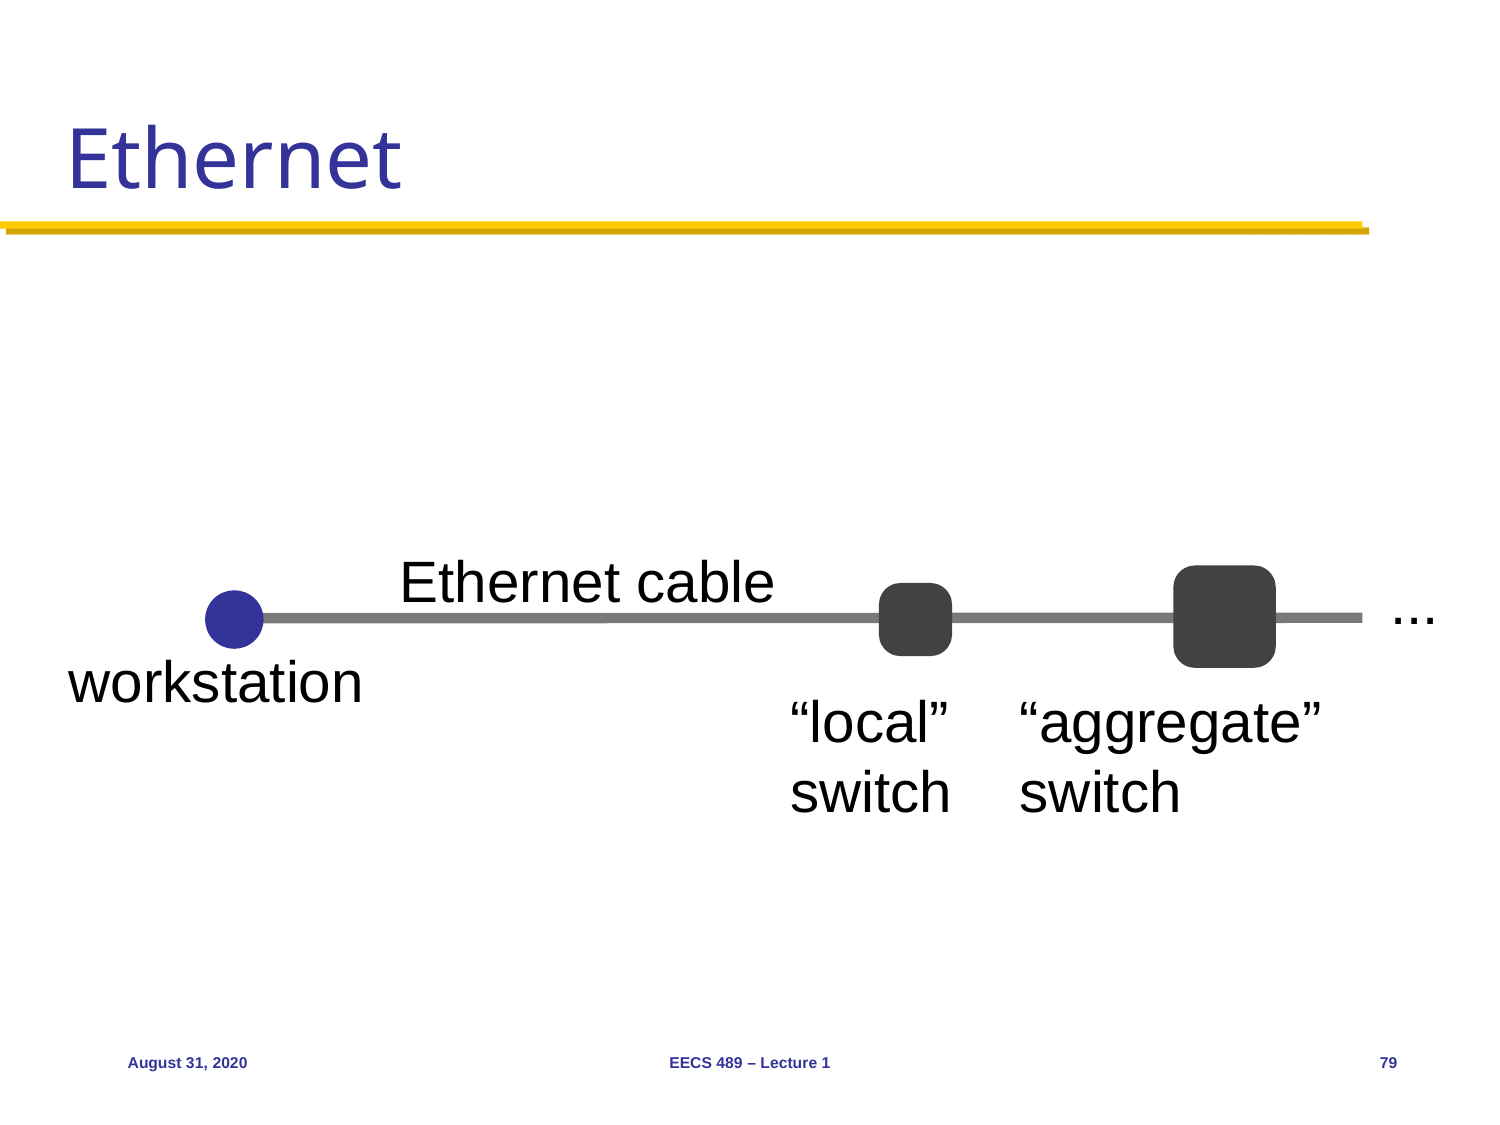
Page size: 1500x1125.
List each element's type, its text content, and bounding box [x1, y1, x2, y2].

title Ethernet [49, 24, 1451, 213]
text_box [205, 590, 264, 638]
text_box [1173, 565, 1276, 668]
footer EECS 489 – Lecture 1 [512, 1024, 988, 1101]
slide_number 79 [1312, 1024, 1413, 1101]
text_box workstation [62, 638, 406, 720]
text_box “local” switch [784, 677, 1044, 830]
text_box Ethernet cable [394, 538, 800, 621]
text_box [878, 582, 953, 657]
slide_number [112, 1024, 426, 1101]
text_box “aggregate” switch [1044, 677, 1436, 830]
text_box ... [1384, 560, 1446, 642]
